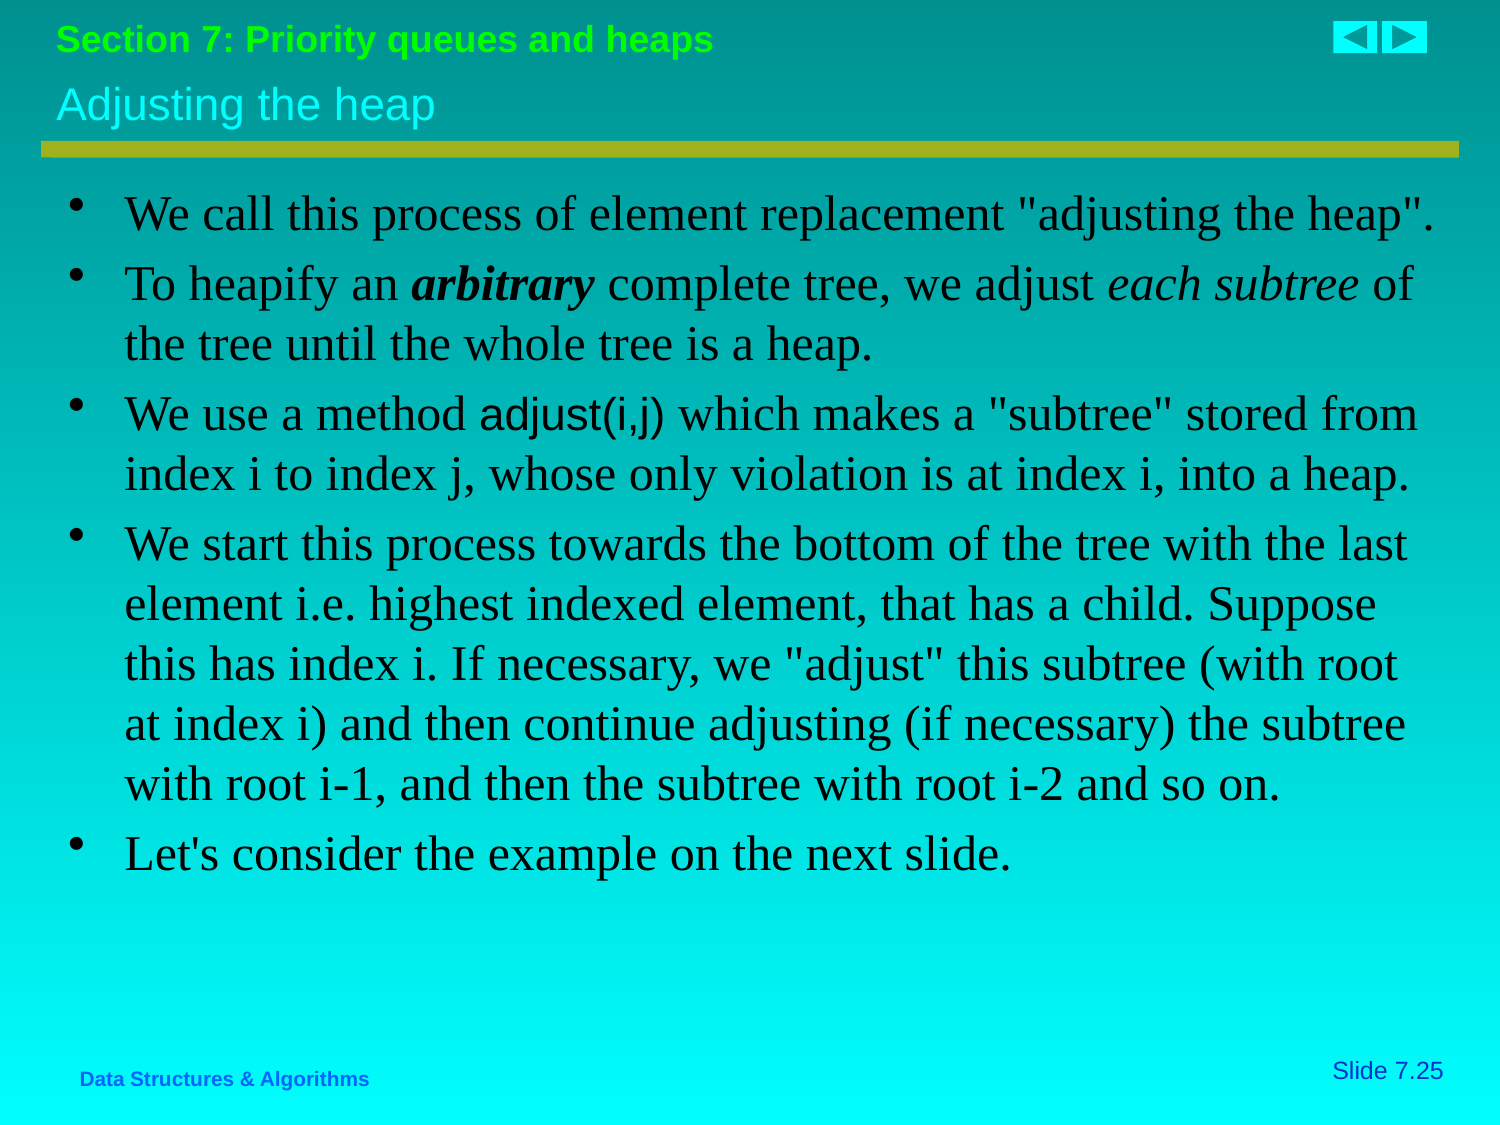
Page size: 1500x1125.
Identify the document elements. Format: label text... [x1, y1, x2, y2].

list We call this process of element replacement "adjusting the heap". To heapify an arbitrary complete tree, we adjust each subtree of the tree until the whole tree is a heap. We use a method adjust(i,j) which makes a "subtree" stored from index i to index j, whose only violation is at index i, into a heap. We start this process towards the bottom of the tree with the last element i.e. highest indexed element, that has a child. Suppose this has index i. If necessary, we "adjust" this subtree (with root at index i) and then continue adjusting (if necessary) the subtree with root i-1, and then the subtree with root i-2 and so on. Let's consider the example on the next slide. [53, 172, 1459, 988]
title Adjusting the heap [41, 66, 1424, 138]
